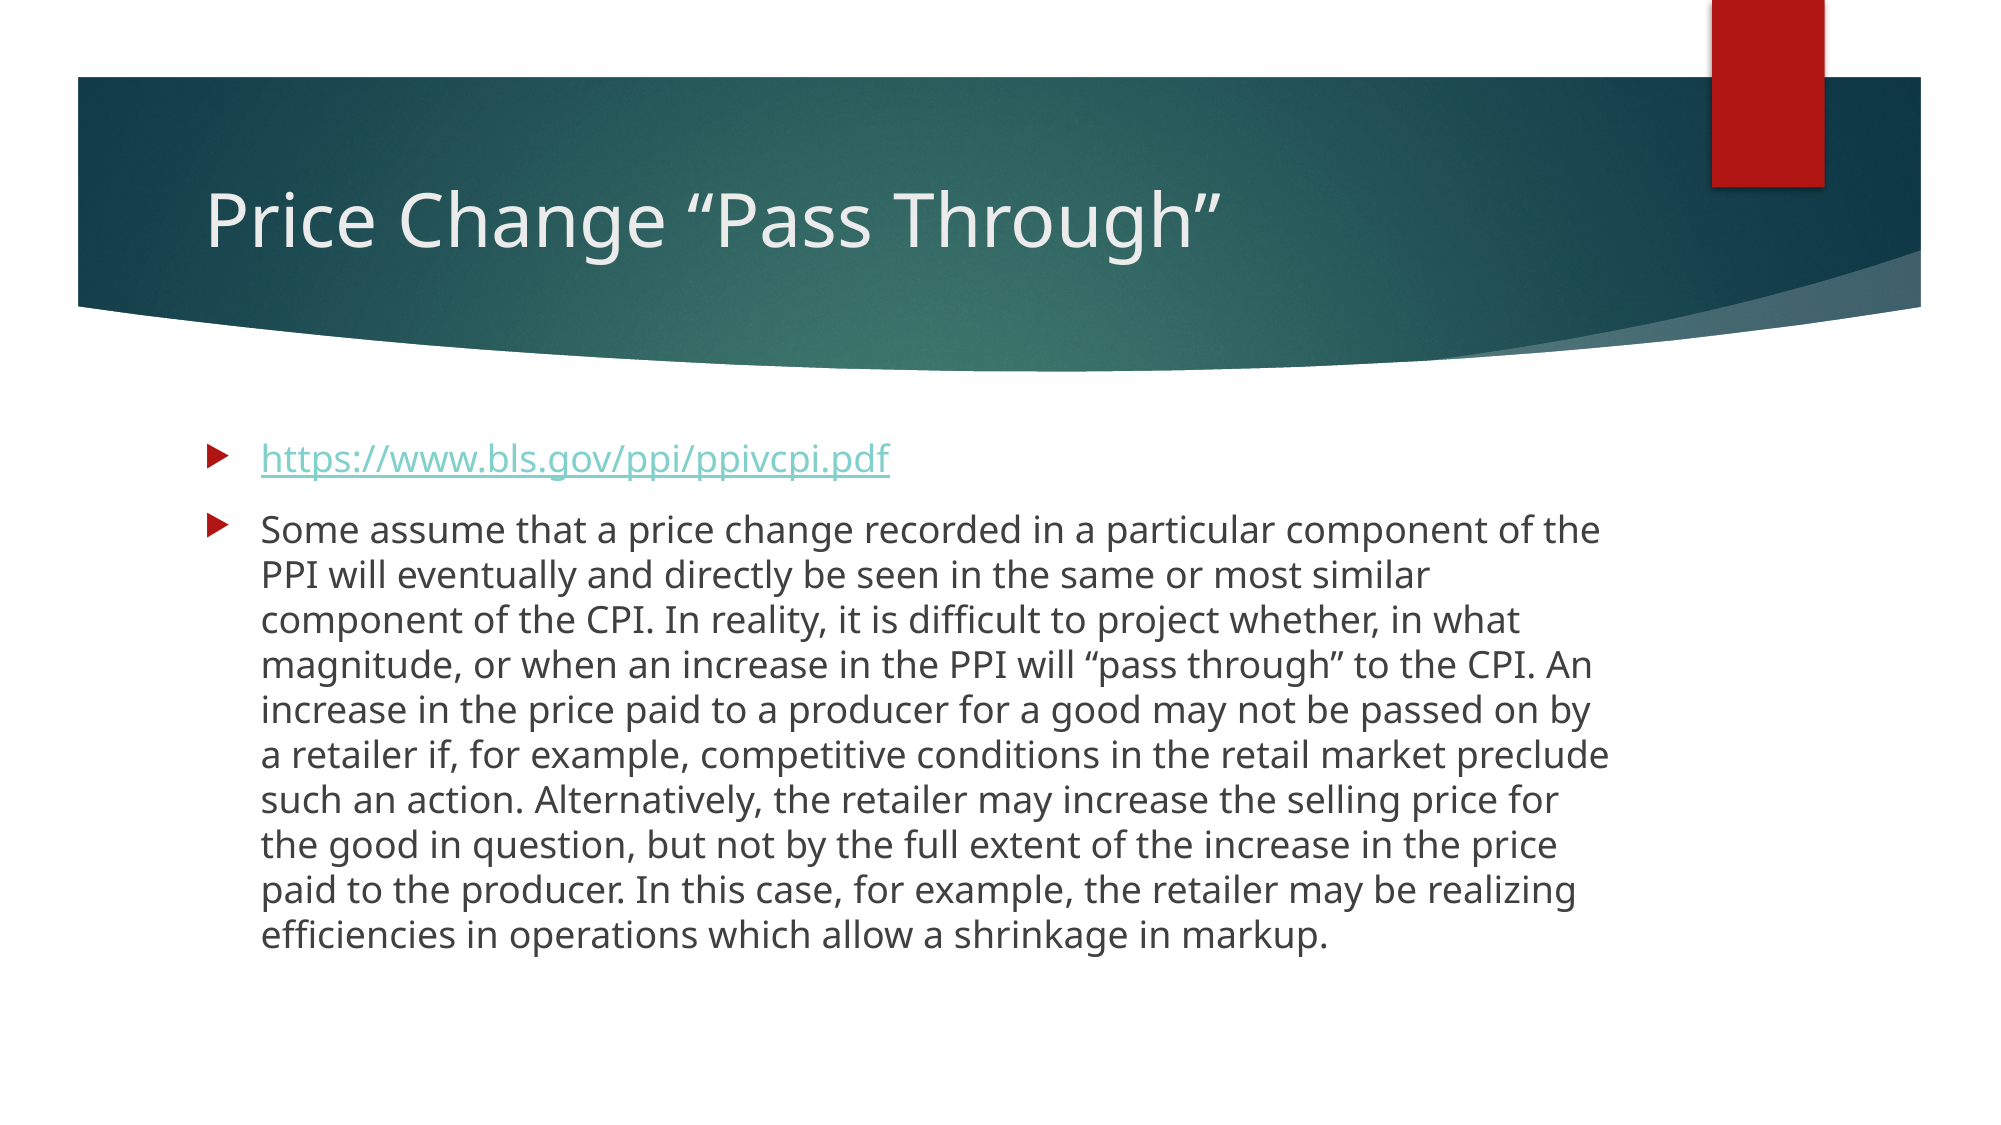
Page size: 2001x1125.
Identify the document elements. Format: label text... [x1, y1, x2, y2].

title Price Change “Pass Through” [189, 159, 1638, 276]
list https://www.bls.gov/ppi/ppivcpi.pdf Some assume that a price change recorded in a particular component of the PPI will eventually and directly be seen in the same or most similar component of the CPI. In reality, it is difficult to project whether, in what magnitude, or when an increase in the PPI will “pass through” to the CPI. An increase in the price paid to a producer for a good may not be passed on by a retailer if, for example, competitive conditions in the retail market preclude such an action. Alternatively, the retailer may increase the selling price for the good in question, but not by the full extent of the increase in the price paid to the producer. In this case, for example, the retailer may be realizing efficiencies in operations which allow a shrinkage in markup. [189, 427, 1638, 988]
